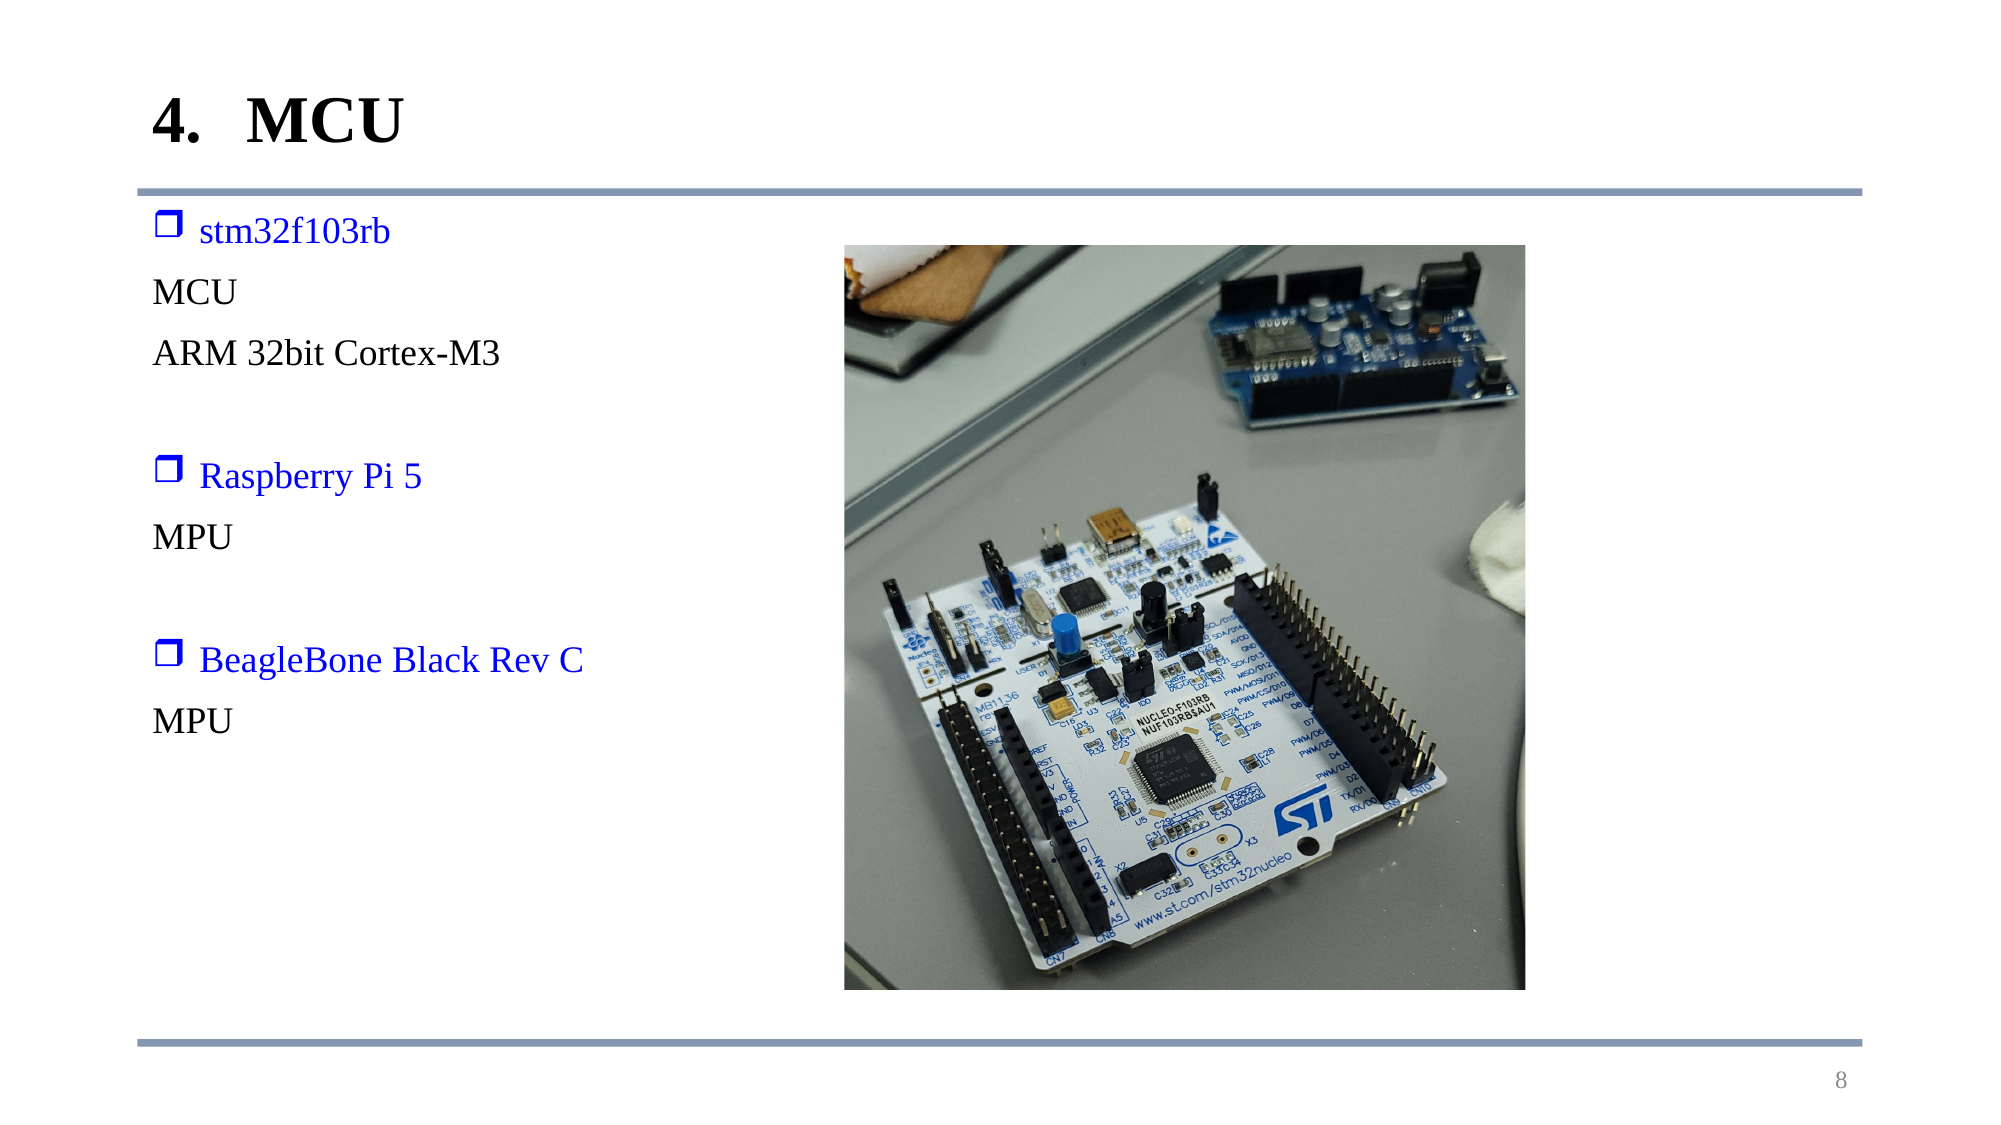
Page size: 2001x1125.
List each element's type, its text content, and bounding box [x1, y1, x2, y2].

title MCU [137, 59, 1863, 182]
list stm32f103rb MCU ARM 32bit Cortex-M3 Raspberry Pi 5 MPU BeagleBone Black Rev C MPU [137, 203, 1863, 1033]
slide_number 8 [1412, 1053, 1863, 1103]
picture [812, 245, 1557, 990]
